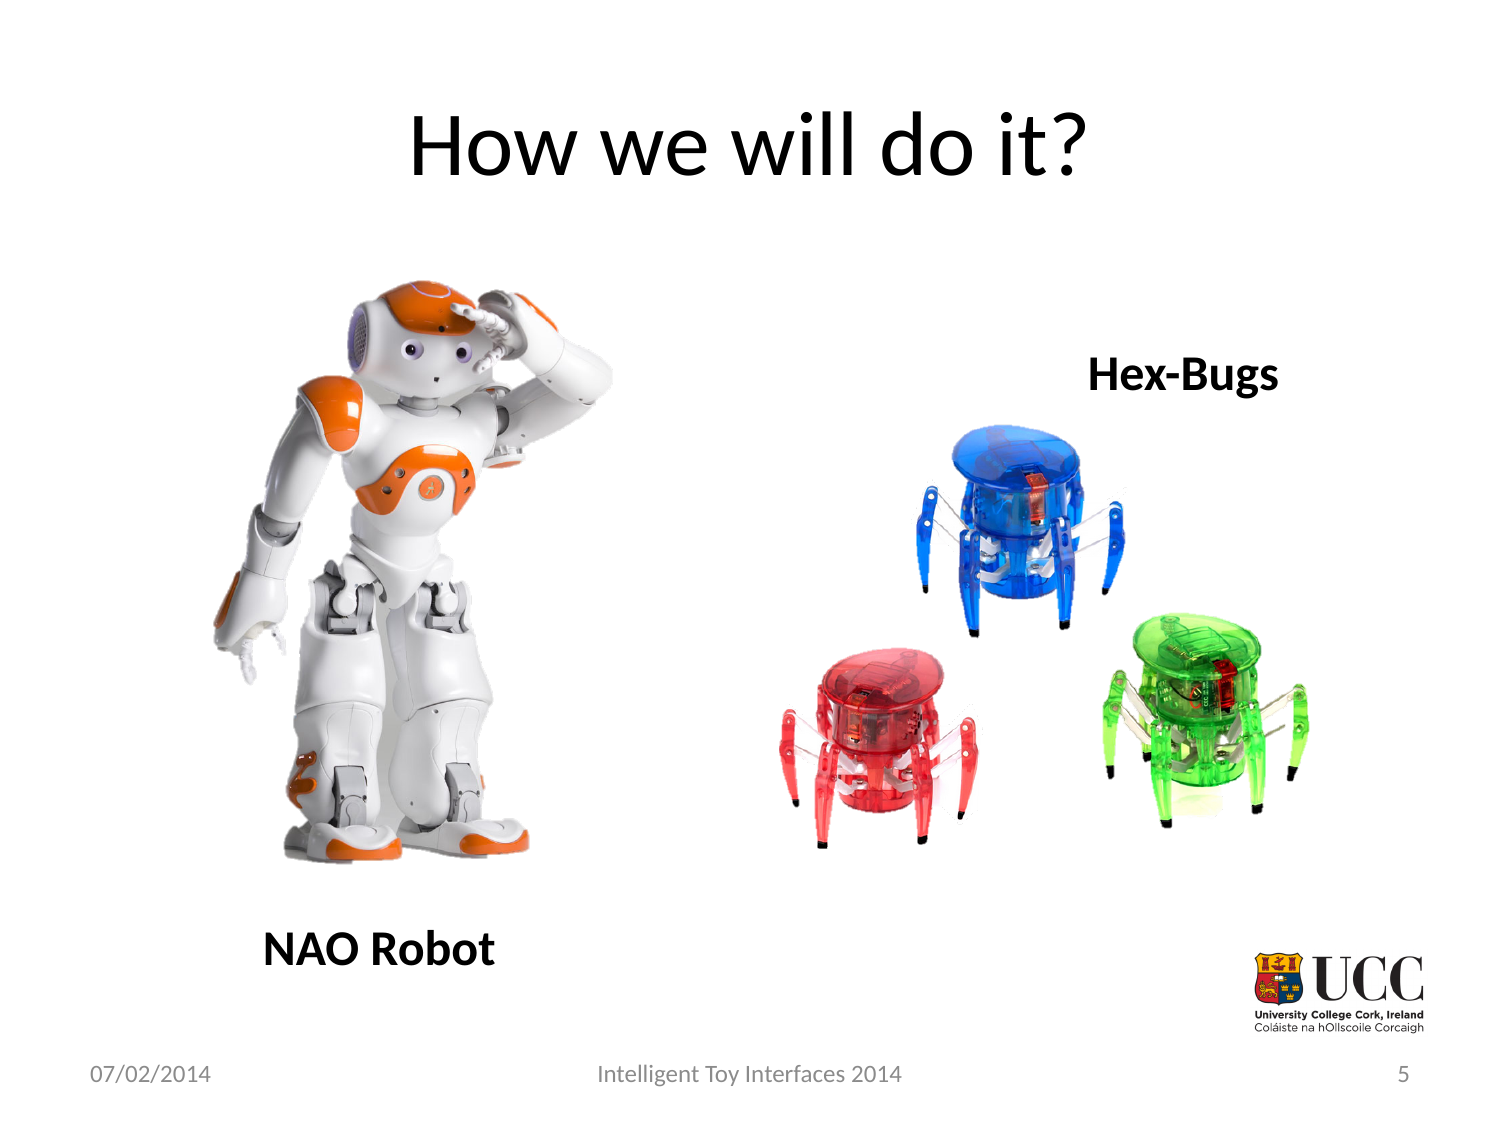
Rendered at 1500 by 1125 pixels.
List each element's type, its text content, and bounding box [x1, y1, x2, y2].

picture [1250, 949, 1428, 1037]
footer Intelligent Toy Interfaces 2014 [512, 1042, 988, 1103]
picture [773, 644, 998, 849]
text_box Hex-Bugs [1073, 333, 1322, 408]
text_box NAO Robot [248, 907, 565, 983]
slide_number 5 [1074, 1042, 1425, 1103]
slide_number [75, 1042, 425, 1103]
title How we will do it? [75, 45, 1425, 233]
picture [885, 419, 1322, 830]
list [174, 257, 639, 883]
